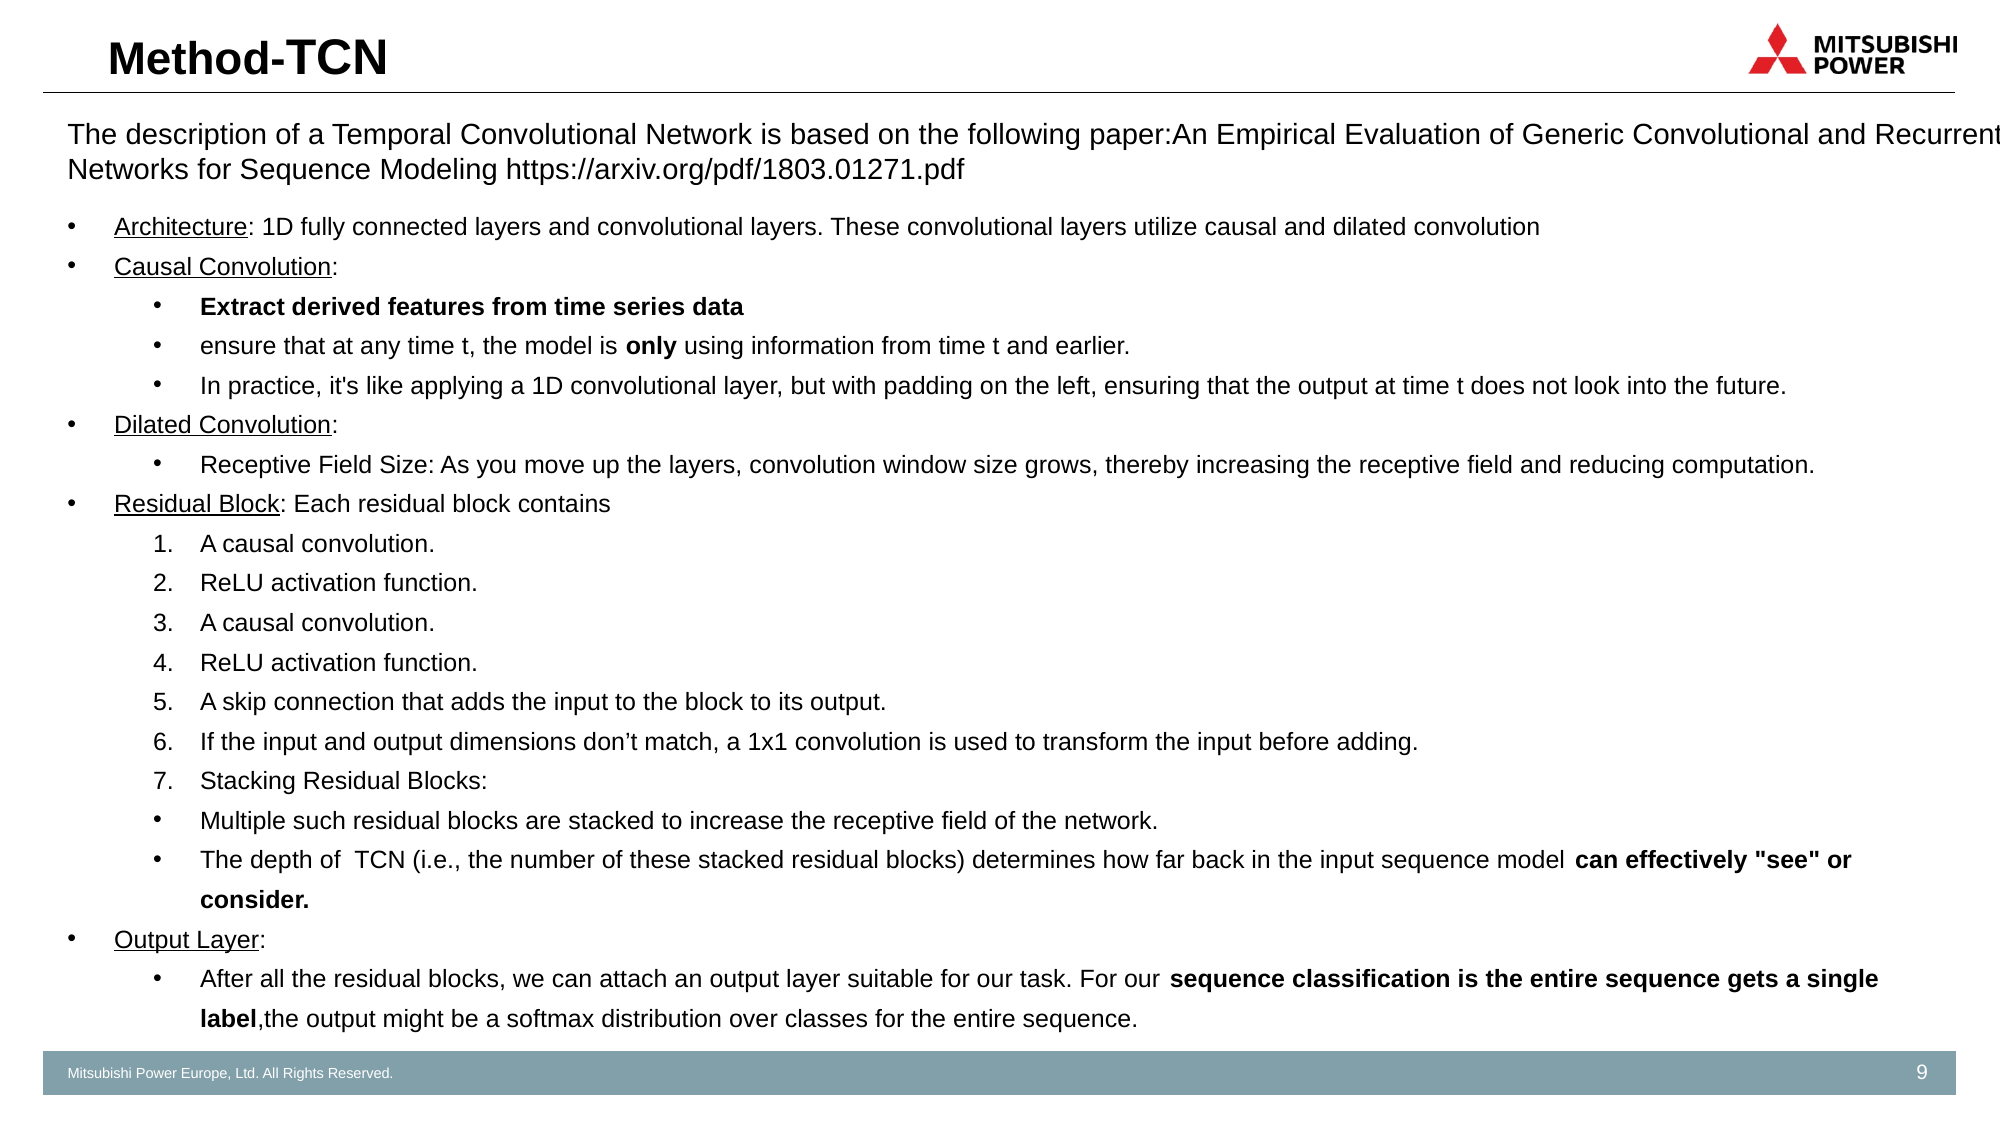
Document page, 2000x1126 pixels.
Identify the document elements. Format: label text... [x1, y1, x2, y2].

text_box Architecture: 1D fully connected layers and convolutional layers. These convolutional layers utilize causal and dilated convolution Causal Convolution: Extract derived features from time series data ensure that at any time t, the model is only using information from time t and earlier. In practice, it's like applying a 1D convolutional layer, but with padding on the left, ensuring that the output at time t does not look into the future. Dilated Convolution: Receptive Field Size: As you move up the layers, convolution window size grows, thereby increasing the receptive field and reducing computation. Residual Block: Each residual block contains A causal convolution. ReLU activation function. A causal convolution. ReLU activation function. A skip connection that adds the input to the block to its output. If the input and output dimensions don’t match, a 1x1 convolution is used to transform the input before adding. Stacking Residual Blocks: Multiple such residual blocks are stacked to increase the receptive field of the network. The depth of TCN (i.e., the number of these stacked residual blocks) determines how far back in the input sequence model can effectively "see" or consider. Output Layer: After all the residual blocks, we can attach an output layer suitable for our task. For our sequence classification is the entire sequence gets a single label,the output might be a softmax distribution over classes for the entire sequence. [52, 193, 1967, 1075]
text_box The description of a Temporal Convolutional Network is based on the following paper:An Empirical Evaluation of Generic Convolutional and Recurrent Networks for Sequence Modeling https://arxiv.org/pdf/1803.01271.pdf [52, 108, 2000, 193]
picture [43, 1051, 1956, 1095]
picture [1748, 23, 1957, 74]
title Method-TCN [90, 22, 1519, 80]
